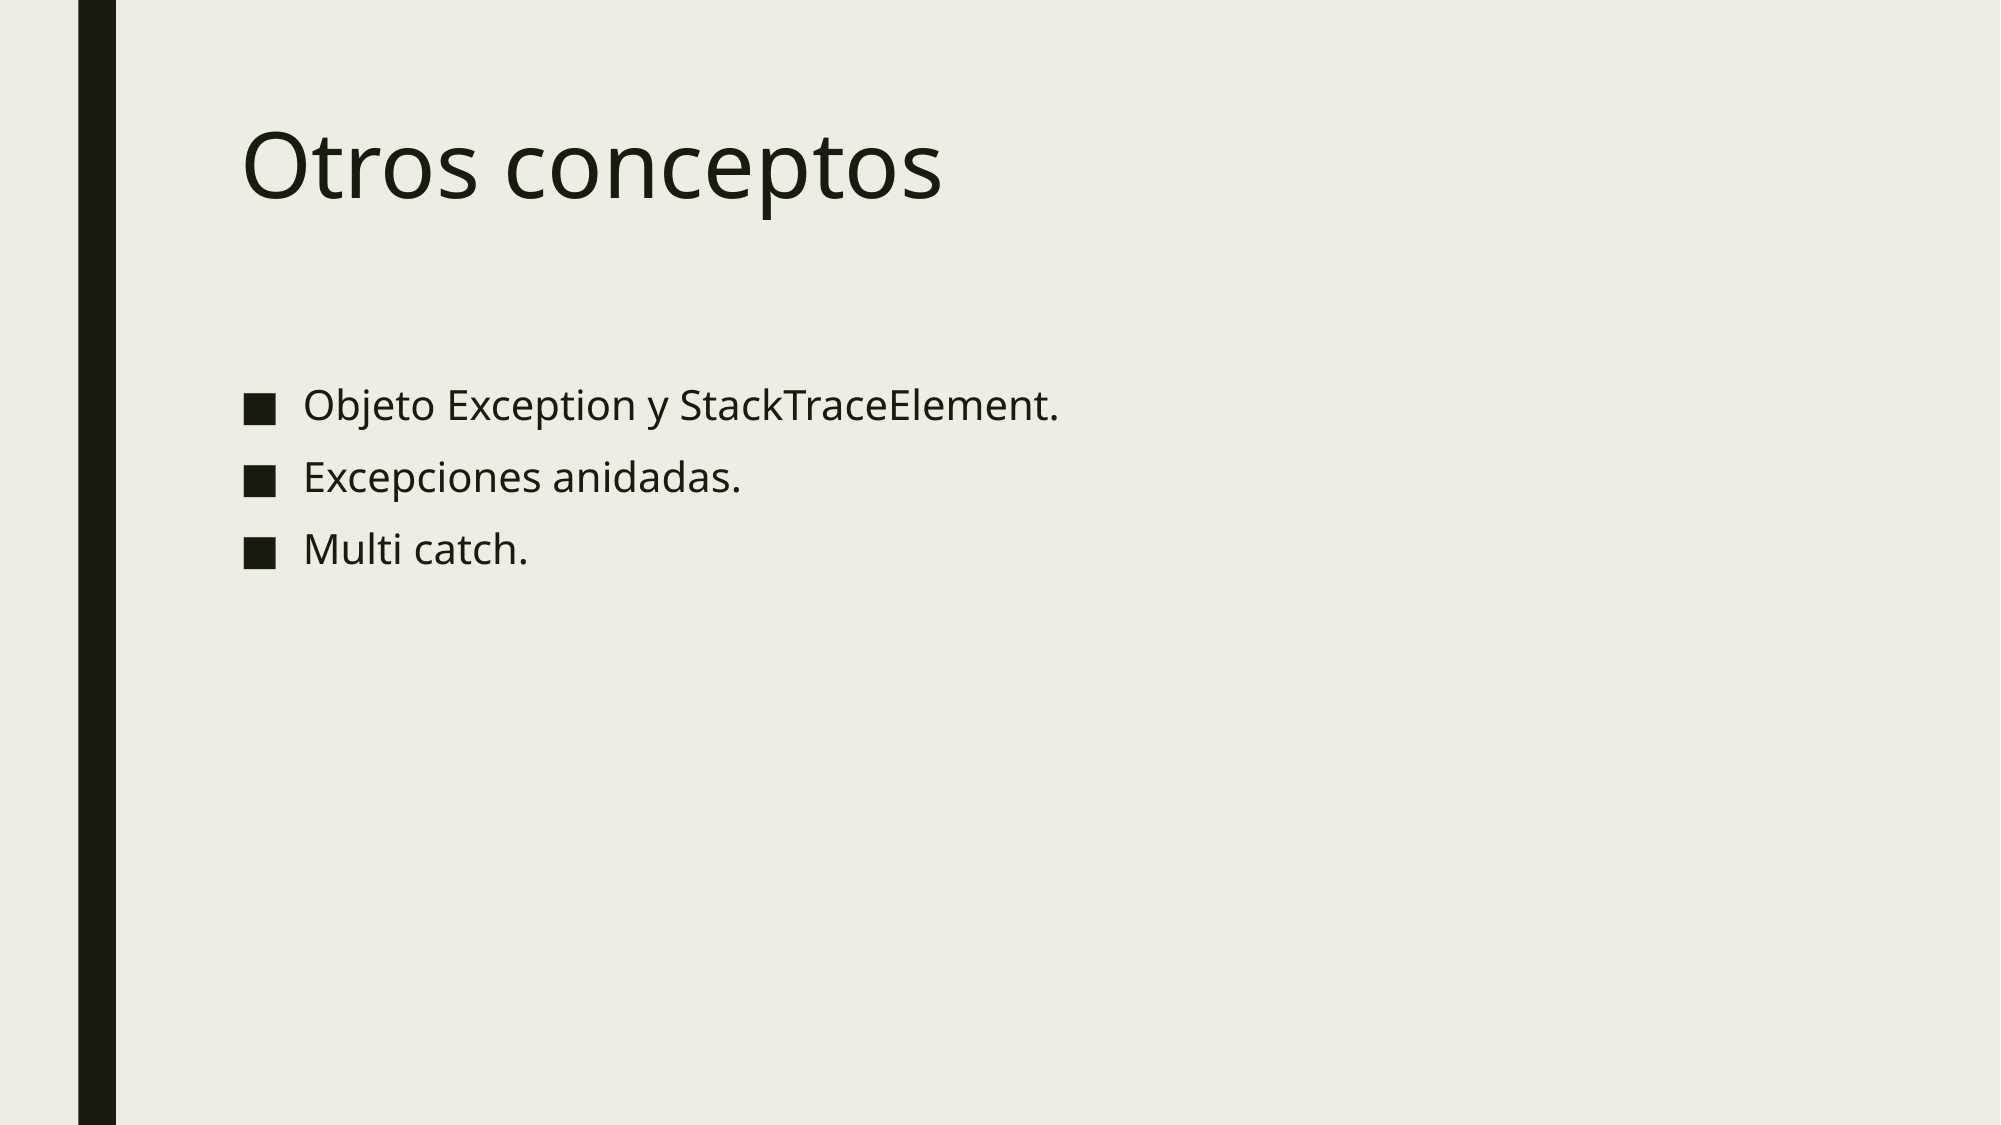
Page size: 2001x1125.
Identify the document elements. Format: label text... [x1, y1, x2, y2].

title Otros conceptos [225, 112, 1800, 357]
list Objeto Exception y StackTraceElement. Excepciones anidadas. Multi catch. [225, 375, 1800, 963]
